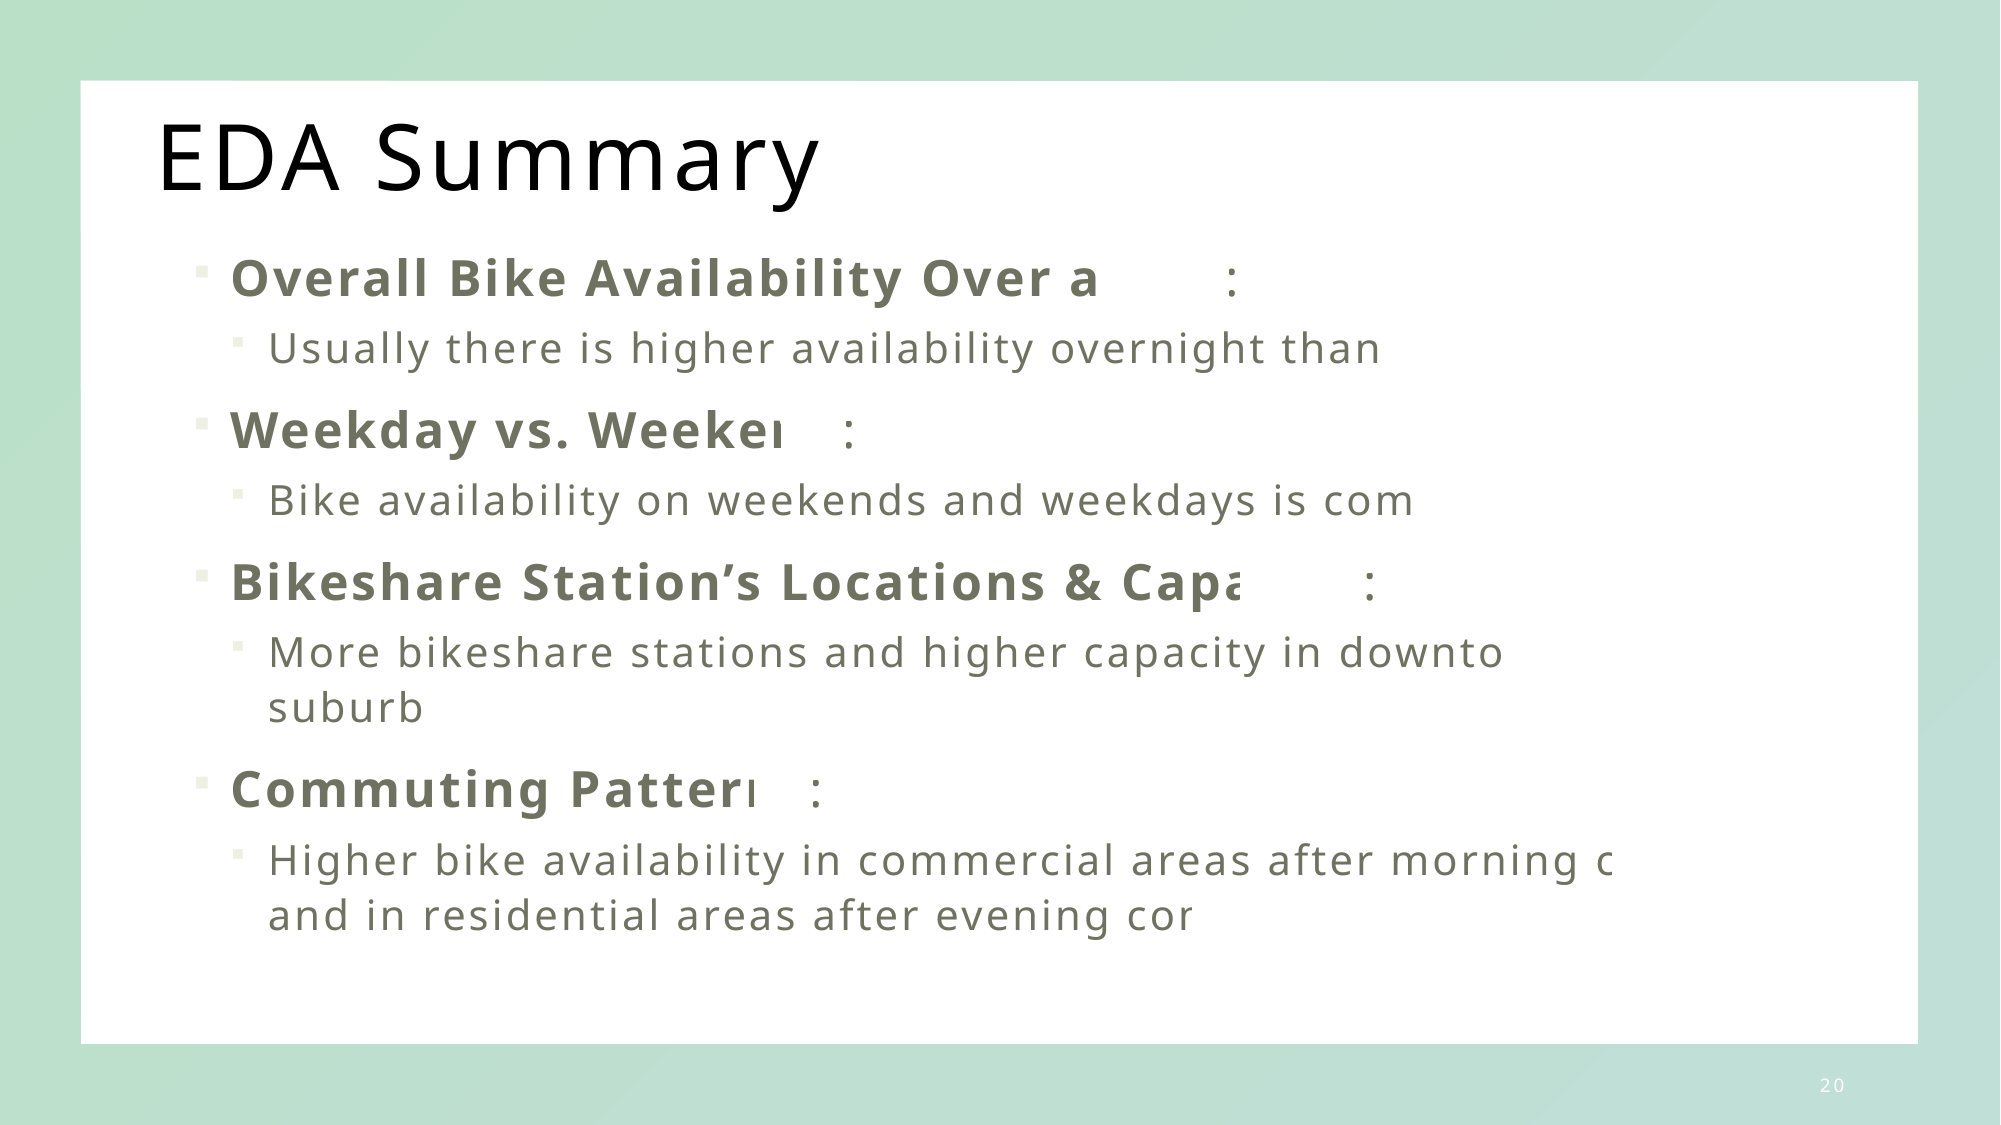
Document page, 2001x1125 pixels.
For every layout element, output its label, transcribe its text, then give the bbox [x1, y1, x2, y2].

list Overall Bike Availability Over a Day: Usually there is higher availability overnight than daytime Weekday vs. Weekend: Bike availability on weekends and weekdays is comparable Bikeshare Station’s Locations & Capacity: More bikeshare stations and higher capacity in downtown than suburbs Commuting Patterns: Higher bike availability in commercial areas after morning commute, and in residential areas after evening commute [137, 222, 1863, 1033]
title EDA Summary [137, 111, 1863, 207]
slide_number 19 [1412, 1054, 1863, 1115]
